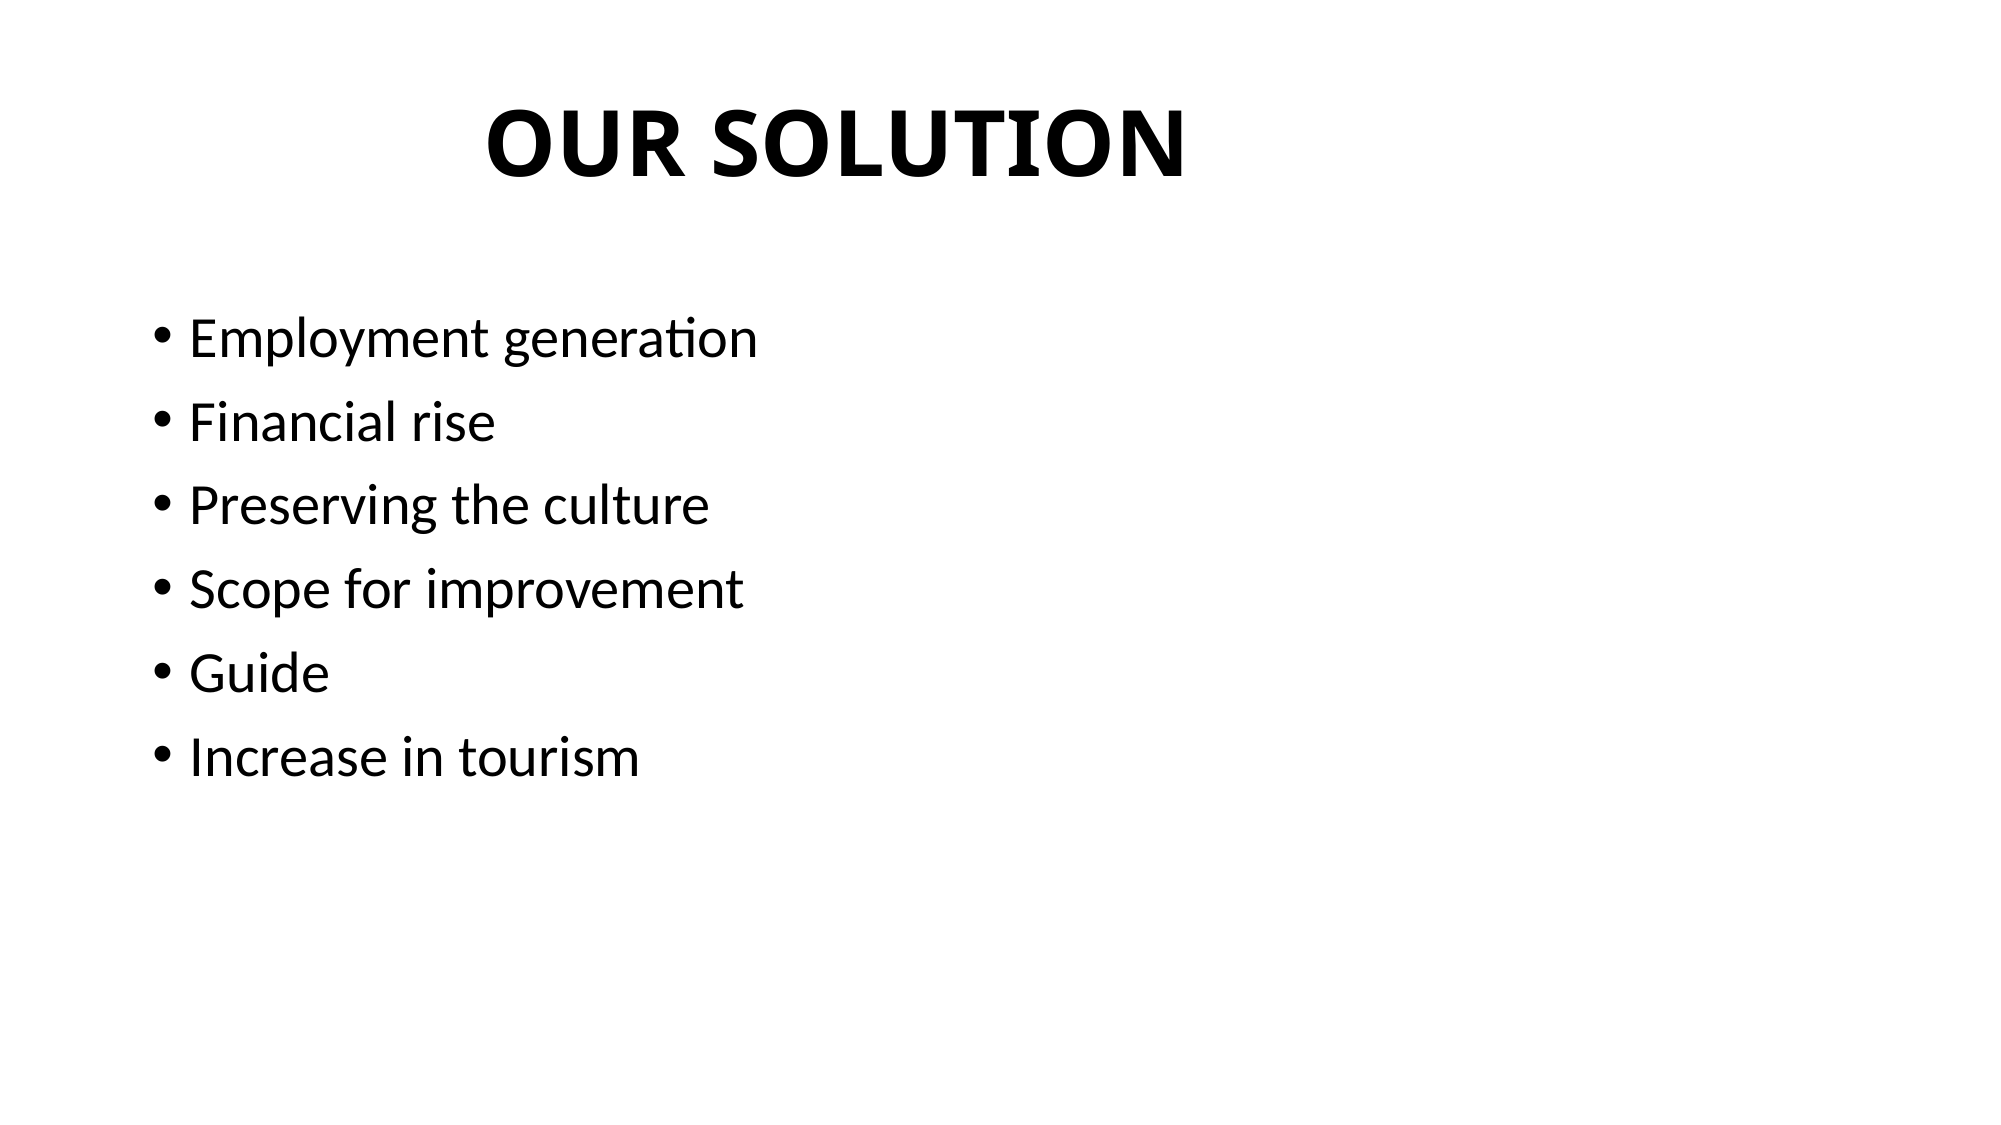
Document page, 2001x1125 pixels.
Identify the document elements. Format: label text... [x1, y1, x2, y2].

title OUR SOLUTION [468, 38, 2000, 256]
list Employment generation Financial rise Preserving the culture Scope for improvement Guide Increase in tourism [137, 299, 1863, 1014]
